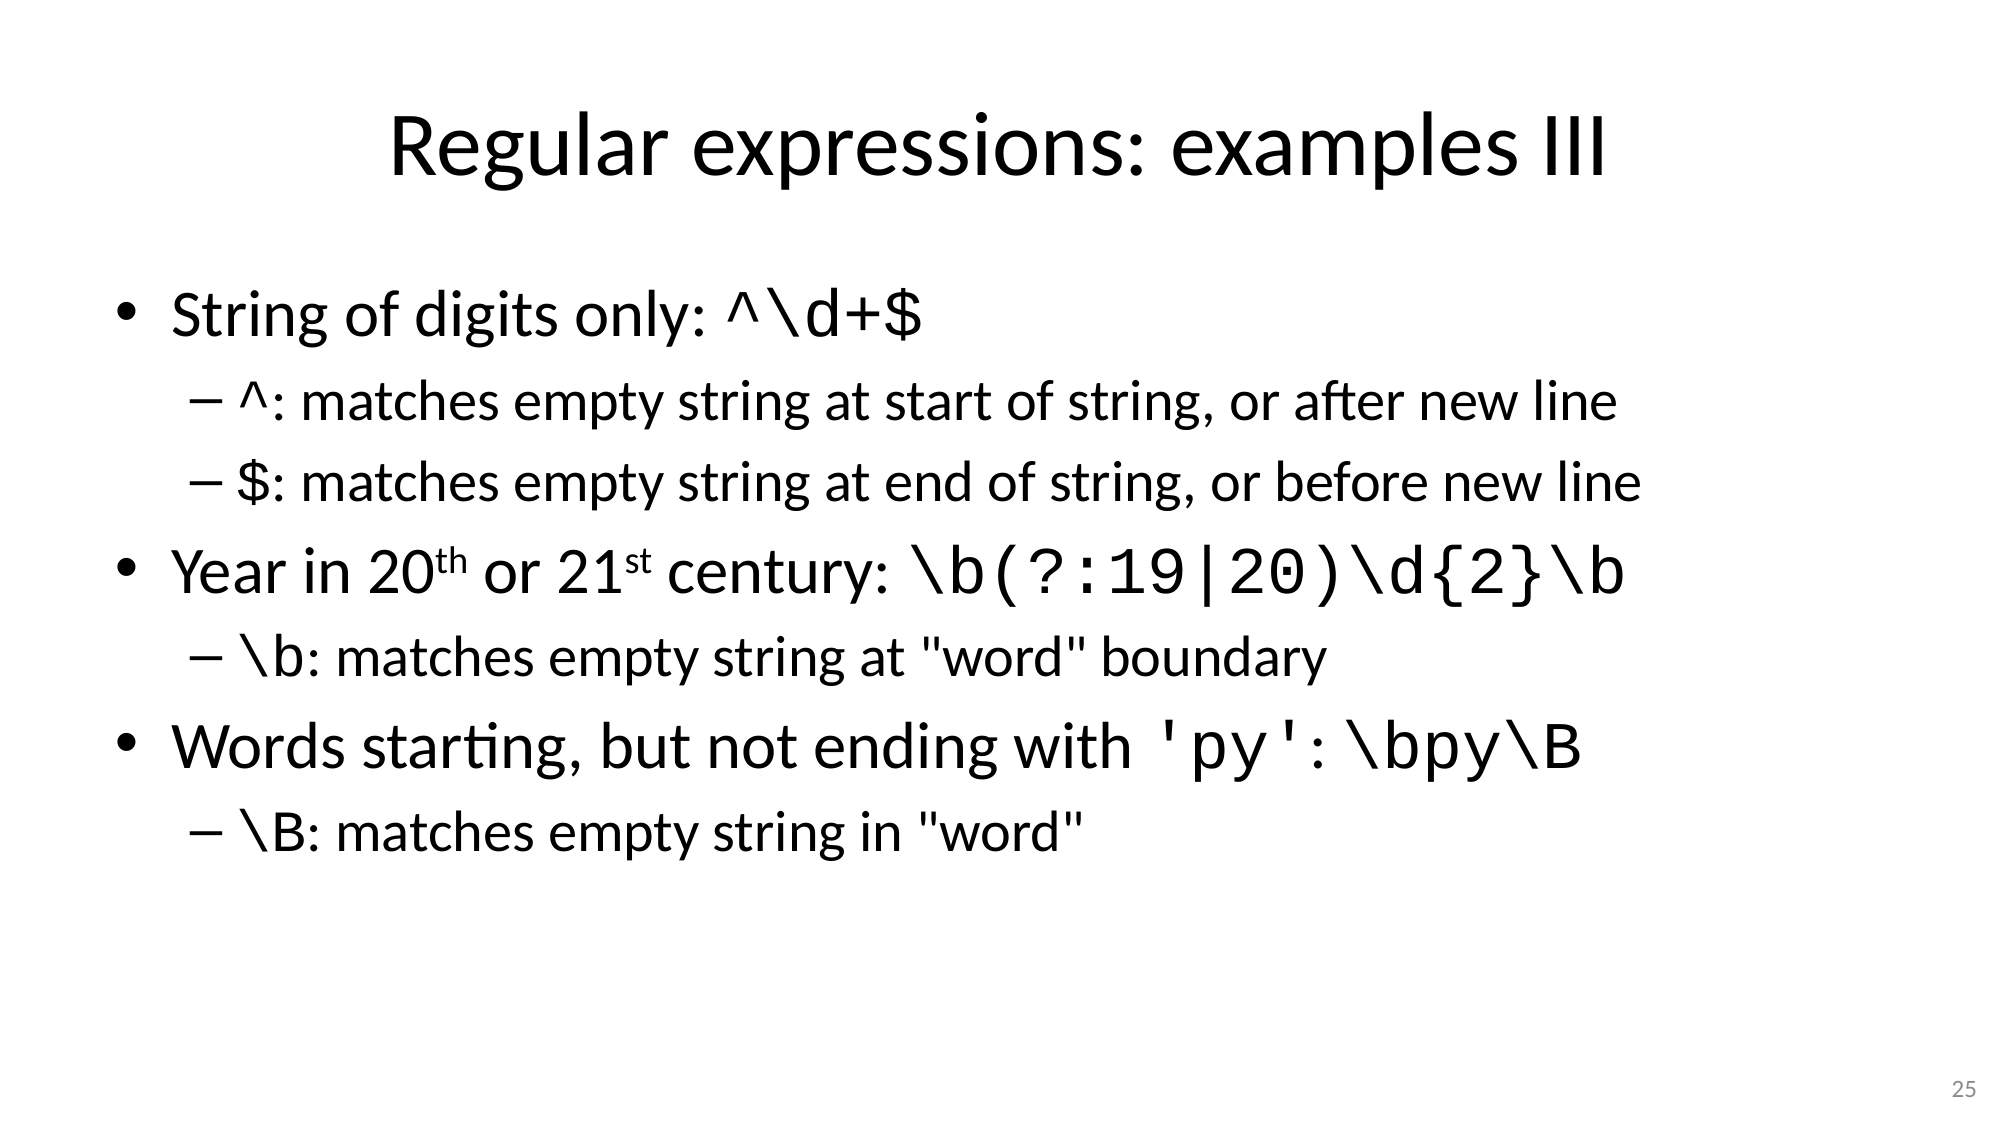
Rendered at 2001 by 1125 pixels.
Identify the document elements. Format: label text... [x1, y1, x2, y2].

slide_number 25 [1525, 1057, 1993, 1118]
list String of digits only: ^\d+$ ^: matches empty string at start of string, or after new line $: matches empty string at end of string, or before new line Year in 20th or 21st century: \b(?:19|20)\d{2}\b \b: matches empty string at "word" boundary Words starting, but not ending with 'py': \bpy\B \B: matches empty string in "word" [99, 262, 1900, 1005]
title Regular expressions: examples III [99, 45, 1900, 233]
